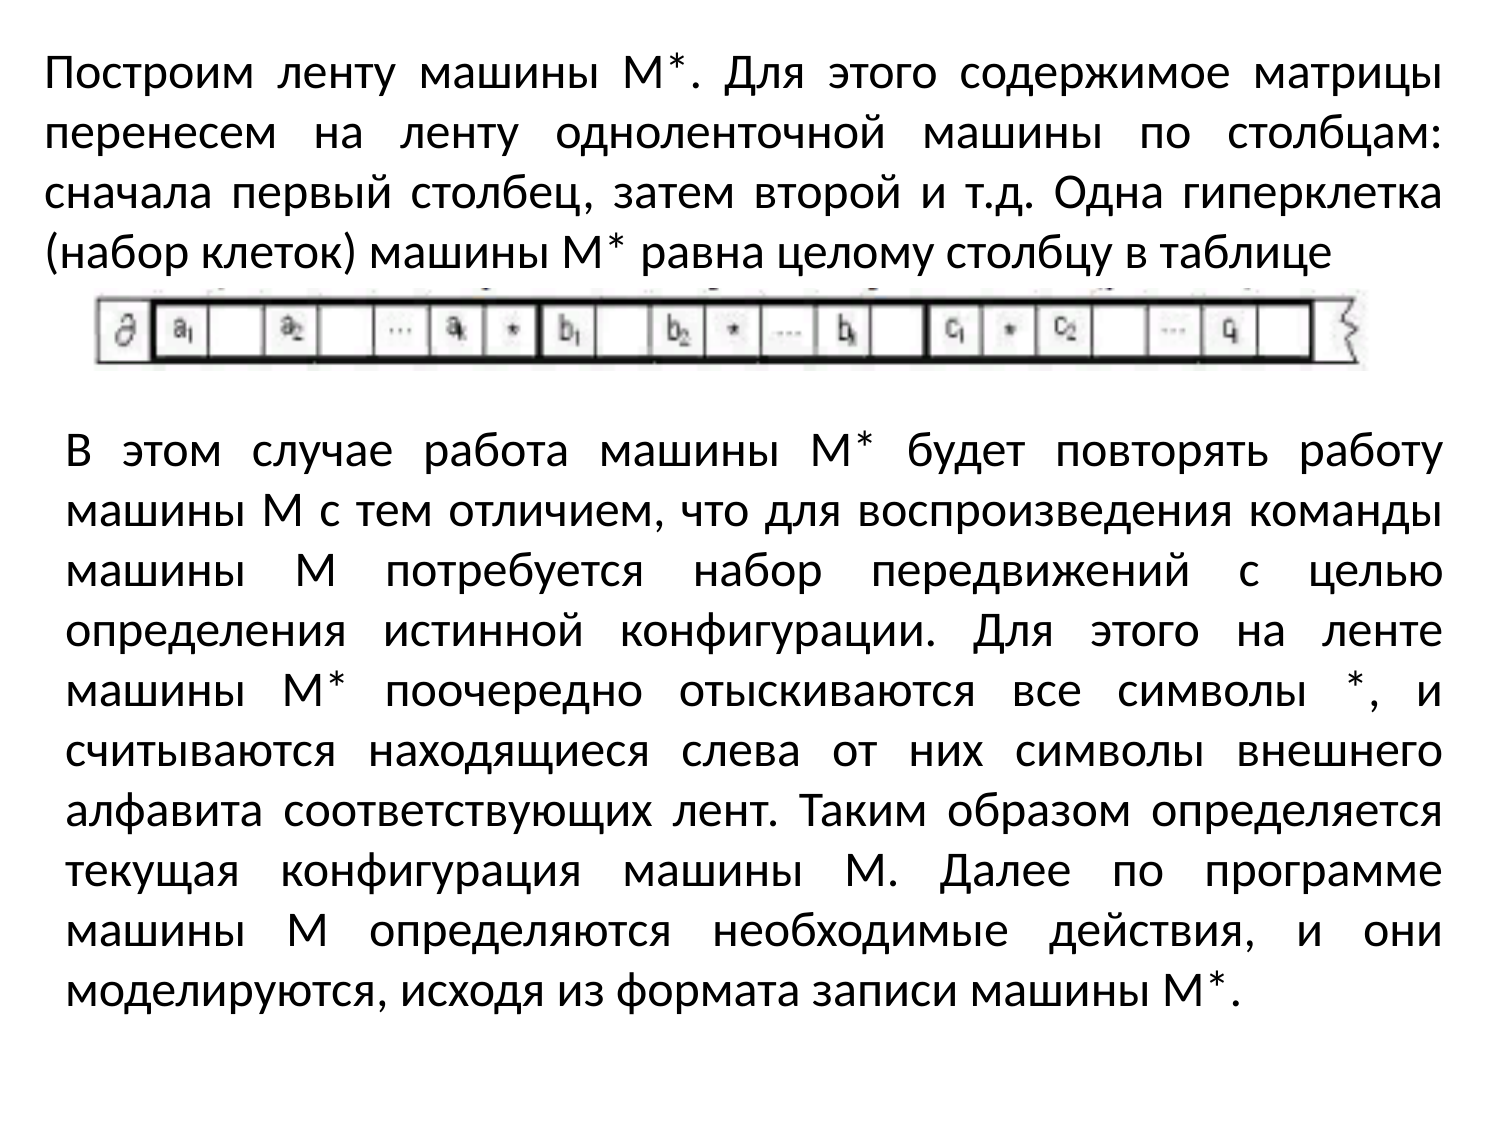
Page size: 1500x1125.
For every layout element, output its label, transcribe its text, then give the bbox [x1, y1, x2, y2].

text_box Построим ленту машины М*. Для этого содержимое матрицы перенесем на ленту одноленточной машины по столбцам: сначала первый столбец, затем второй и т.д. Одна гиперклетка (набор клеток) машины М* равна целому столбцу в таблице [29, 30, 1459, 286]
text_box В этом случае работа машины М* будет повторять работу машины М с тем отличием, что для воспроизведения команды машины М потребуется набор передвижений с целью определения истинной конфигурации. Для этого на ленте машины М* поочередно отыскиваются все символы *, и считываются находящиеся слева от них символы внешнего алфавита соответствующих лент. Таким образом определяется текущая конфигурация машины М. Далее по программе машины М определяются необходимые действия, и они моделируются, исходя из формата записи машины М*. [50, 408, 1459, 1024]
picture [54, 288, 1385, 372]
